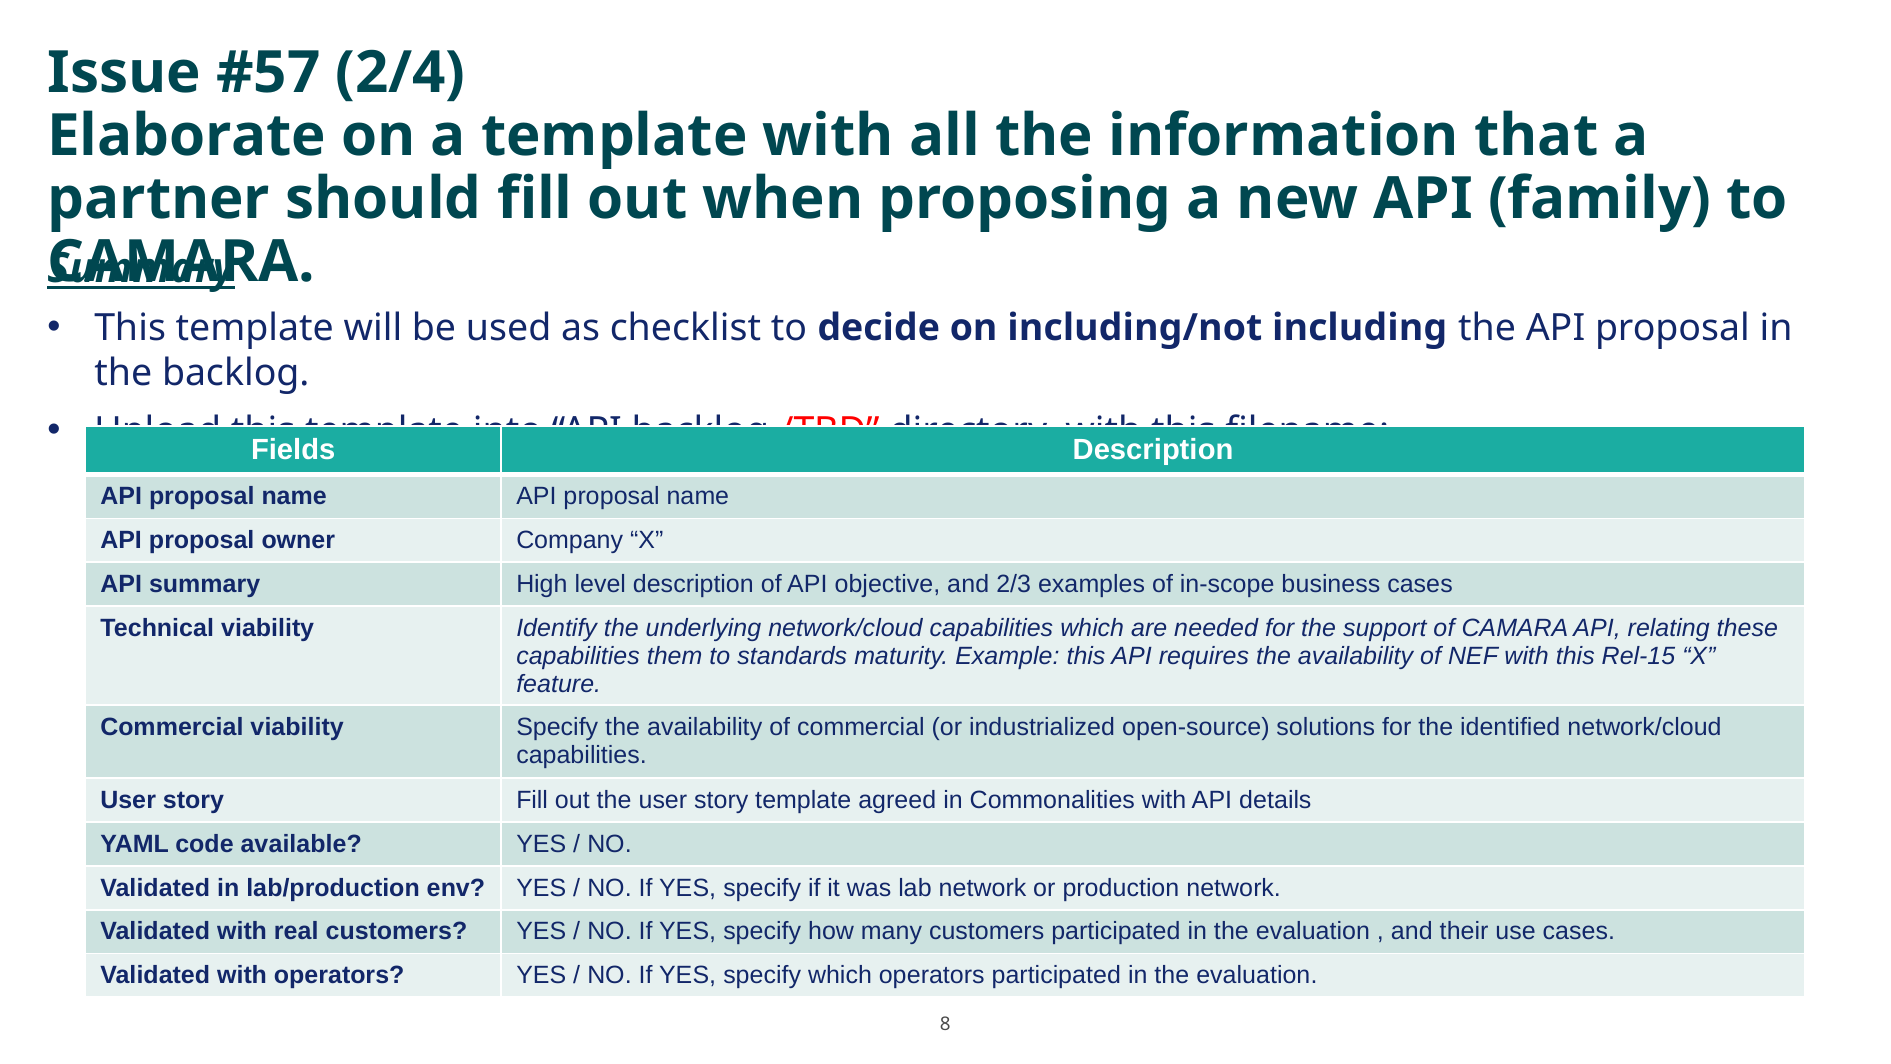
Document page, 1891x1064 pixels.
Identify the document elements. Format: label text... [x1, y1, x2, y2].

table_cell API summary [86, 563, 500, 605]
table_cell Company “X” [502, 519, 1804, 561]
table_cell API proposal name [502, 477, 1804, 518]
title Issue #57 (2/4) Elaborate on a template with all the information that a partner should fill out when proposing a new API (family) to CAMARA. [47, 42, 1843, 171]
table_cell API proposal owner [86, 519, 500, 561]
table_cell Validated with real customers? [86, 911, 500, 953]
table_header Description [502, 427, 1804, 472]
list Summary This template will be used as checklist to decide on including/not including the API proposal in the backlog. Upload this template into “API backlog /TBD” directory, with this filename: APIproposal_<name>_<owner>.md [47, 240, 1805, 351]
table_cell YES / NO. [502, 823, 1804, 865]
table_cell High level description of API objective, and 2/3 examples of in-scope business cases [502, 563, 1804, 605]
table_cell User story [86, 779, 500, 821]
table_cell Technical viability [86, 607, 500, 704]
table_cell Validated with operators? [86, 954, 500, 996]
table_cell YES / NO. If YES, specify if it was lab network or production network. [502, 867, 1804, 909]
table_cell API proposal name [86, 477, 500, 518]
table_cell Commercial viability [86, 706, 500, 777]
table_cell Fill out the user story template agreed in Commonalities with API details [502, 779, 1804, 821]
table_cell YES / NO. If YES, specify which operators participated in the evaluation. [502, 954, 1804, 996]
table_cell YES / NO. If YES, specify how many customers participated in the evaluation , and their use cases. [502, 911, 1804, 953]
table_cell Specify the availability of commercial (or industrialized open-source) solutions for the identified network/cloud capabilities. [502, 706, 1804, 777]
table_cell Identify the underlying network/cloud capabilities which are needed for the support of CAMARA API, relating these capabilities them to standards maturity. Example: this API requires the availability of NEF with this Rel-15 “X” feature. [502, 607, 1804, 704]
table_cell YAML code available? [86, 823, 500, 865]
table_cell Validated in lab/production env? [86, 867, 500, 909]
table_header Fields [86, 427, 500, 472]
